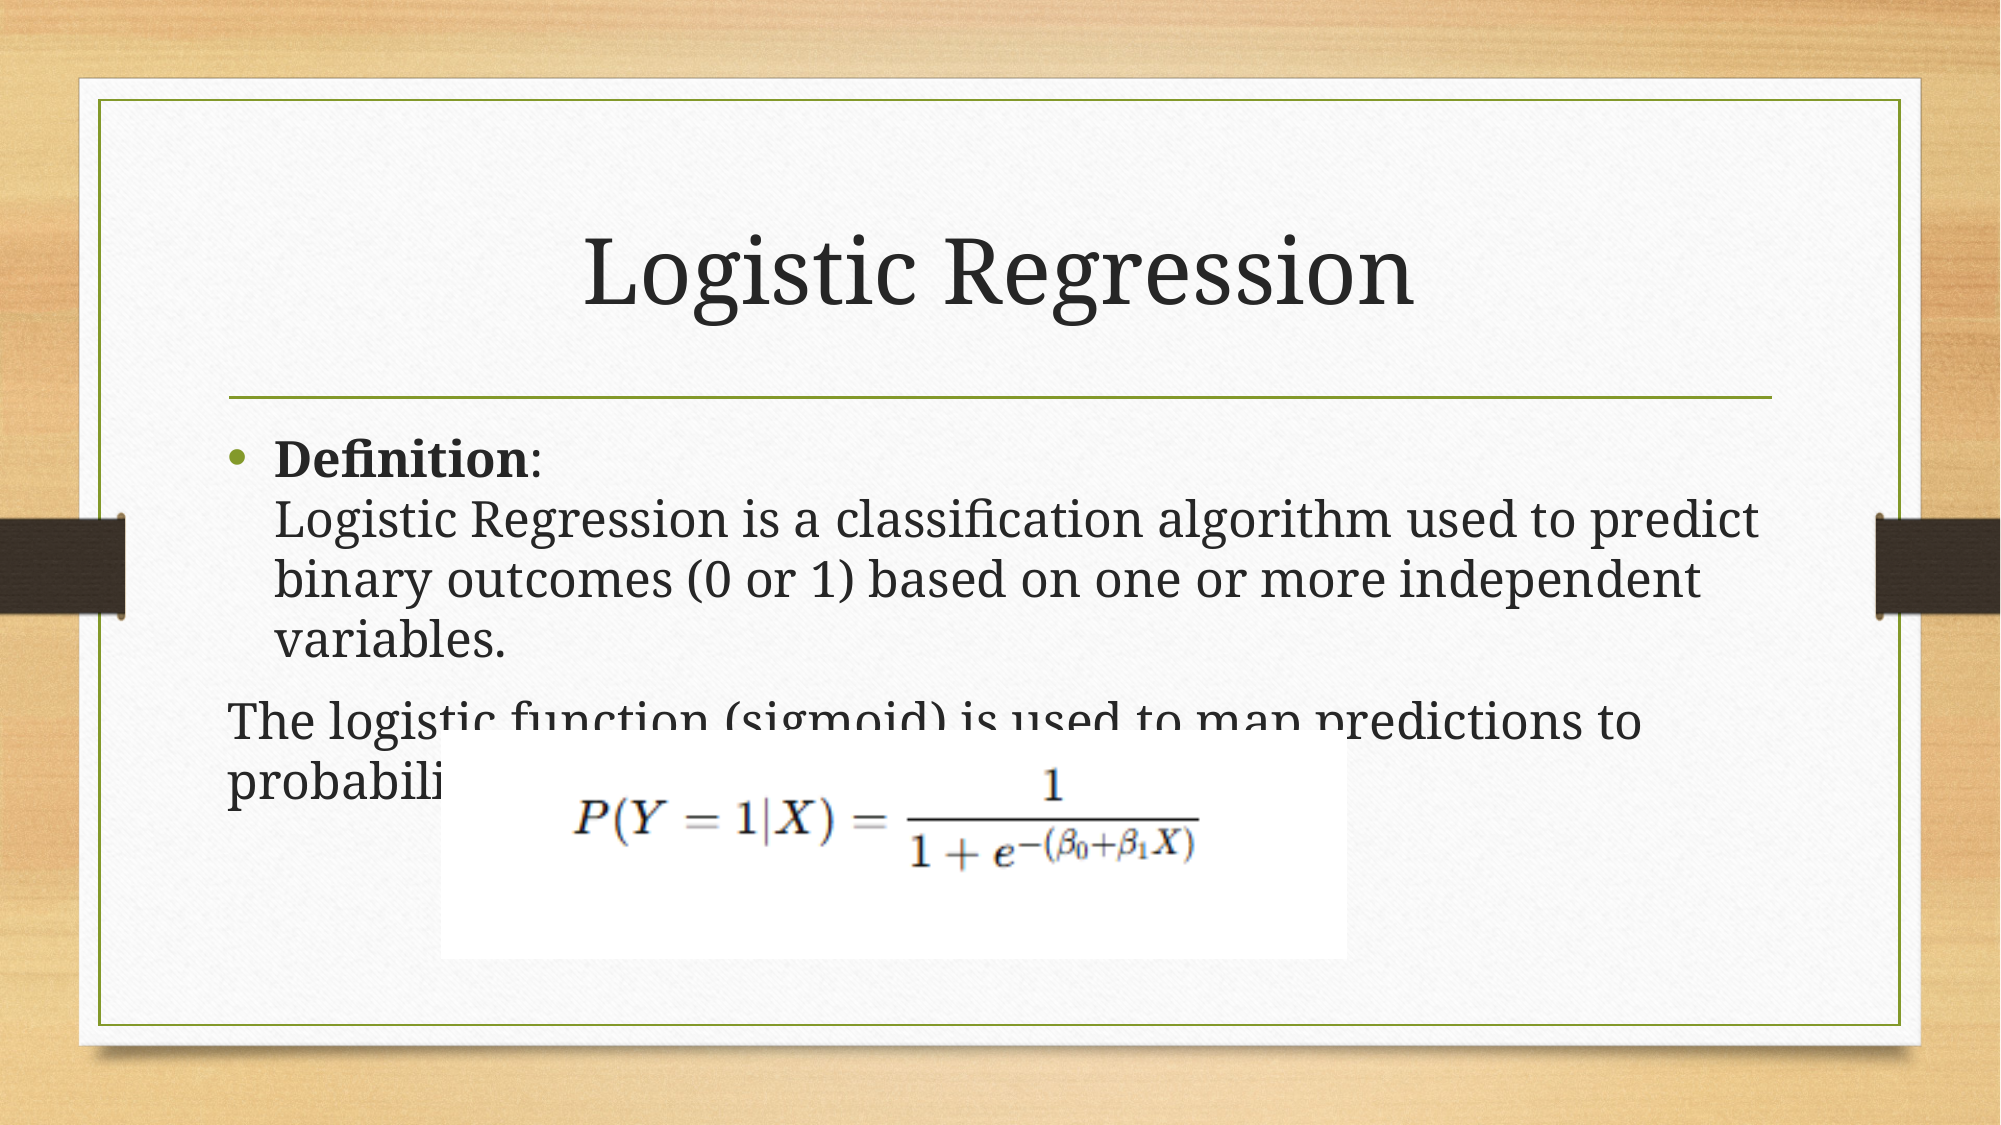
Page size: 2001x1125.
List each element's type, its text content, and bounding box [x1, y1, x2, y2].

list Definition: Logistic Regression is a classification algorithm used to predict binary outcomes (0 or 1) based on one or more independent variables. The logistic function (sigmoid) is used to map predictions to probabilities: [212, 419, 1788, 964]
picture [0, 0, 2001, 1125]
title Logistic Regression [212, 161, 1788, 375]
